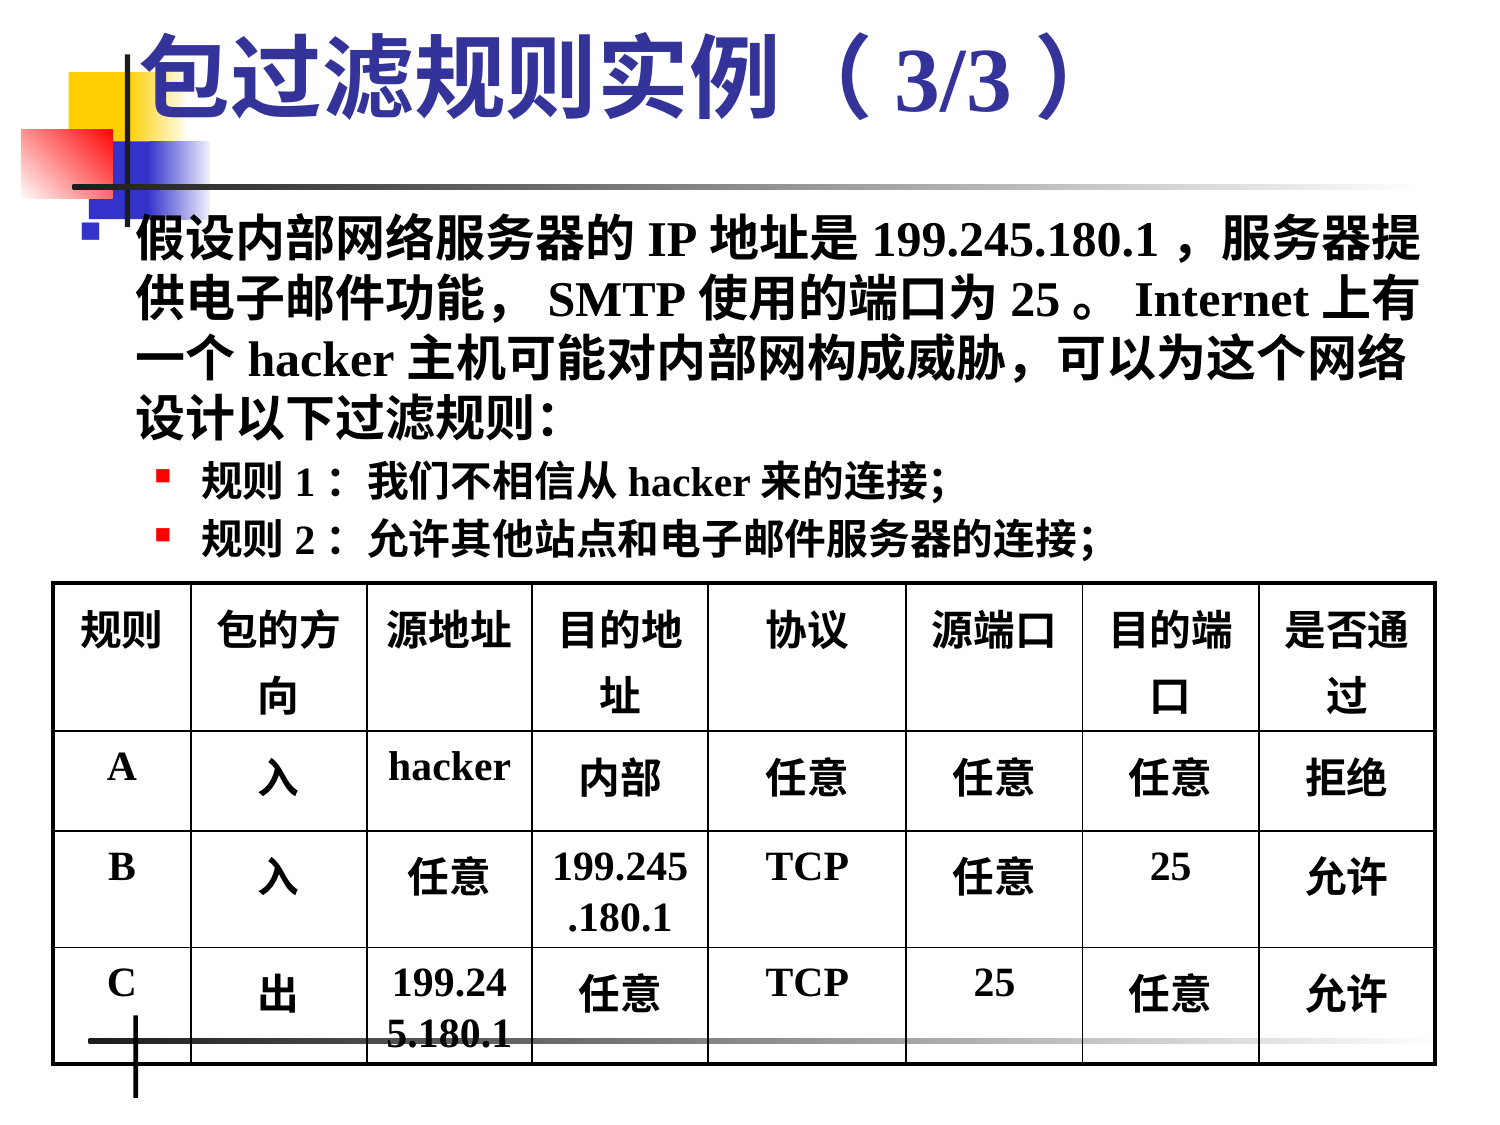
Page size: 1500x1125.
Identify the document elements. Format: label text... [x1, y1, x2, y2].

table_cell 内部 [533, 732, 707, 830]
table_cell 入 [192, 732, 366, 830]
table_header 目的端口 [1083, 585, 1258, 730]
table_cell 199.245.180.1 [533, 832, 707, 947]
table_header 规则 [55, 585, 190, 730]
table_cell 拒绝 [1260, 732, 1433, 830]
table_cell TCP [709, 832, 905, 947]
table_cell A [55, 732, 190, 830]
table_cell 任意 [907, 832, 1082, 947]
table_cell 允许 [1260, 948, 1433, 1062]
table_cell 任意 [709, 732, 905, 830]
table_cell 入 [192, 832, 366, 947]
table_header 协议 [709, 585, 905, 730]
table_cell 25 [1083, 832, 1258, 947]
table_cell 任意 [533, 948, 707, 1062]
table_header 包的方向 [192, 585, 366, 730]
table_header 是否通过 [1260, 585, 1433, 730]
table_cell 任意 [368, 832, 531, 947]
table_cell 允许 [1260, 832, 1433, 947]
table_cell 任意 [1083, 948, 1258, 1062]
table_cell 25 [907, 948, 1082, 1062]
table_cell 出 [192, 948, 366, 1062]
table_cell C [55, 948, 190, 1062]
list 假设内部网络服务器的IP地址是199.245.180.1，服务器提供电子邮件功能，SMTP使用的端口为25。Internet上有一个hacker主机可能对内部网构成威胁，可以为这个网络设计以下过滤规则： 规则1：我们不相信从hacker来的连接； 规则2：允许其他站点和电子邮件服务器的连接； [64, 198, 1443, 576]
table_cell 任意 [907, 732, 1082, 830]
table_cell hacker [368, 732, 531, 830]
table_cell B [55, 832, 190, 947]
table_header 源地址 [368, 585, 531, 730]
table_cell TCP [709, 948, 905, 1062]
title 包过滤规则实例（3/3） [123, 6, 1176, 138]
table_header 源端口 [907, 585, 1082, 730]
table_cell 任意 [1083, 732, 1258, 830]
table_cell 199.245.180.1 [368, 948, 531, 1062]
table_header 目的地址 [533, 585, 707, 730]
